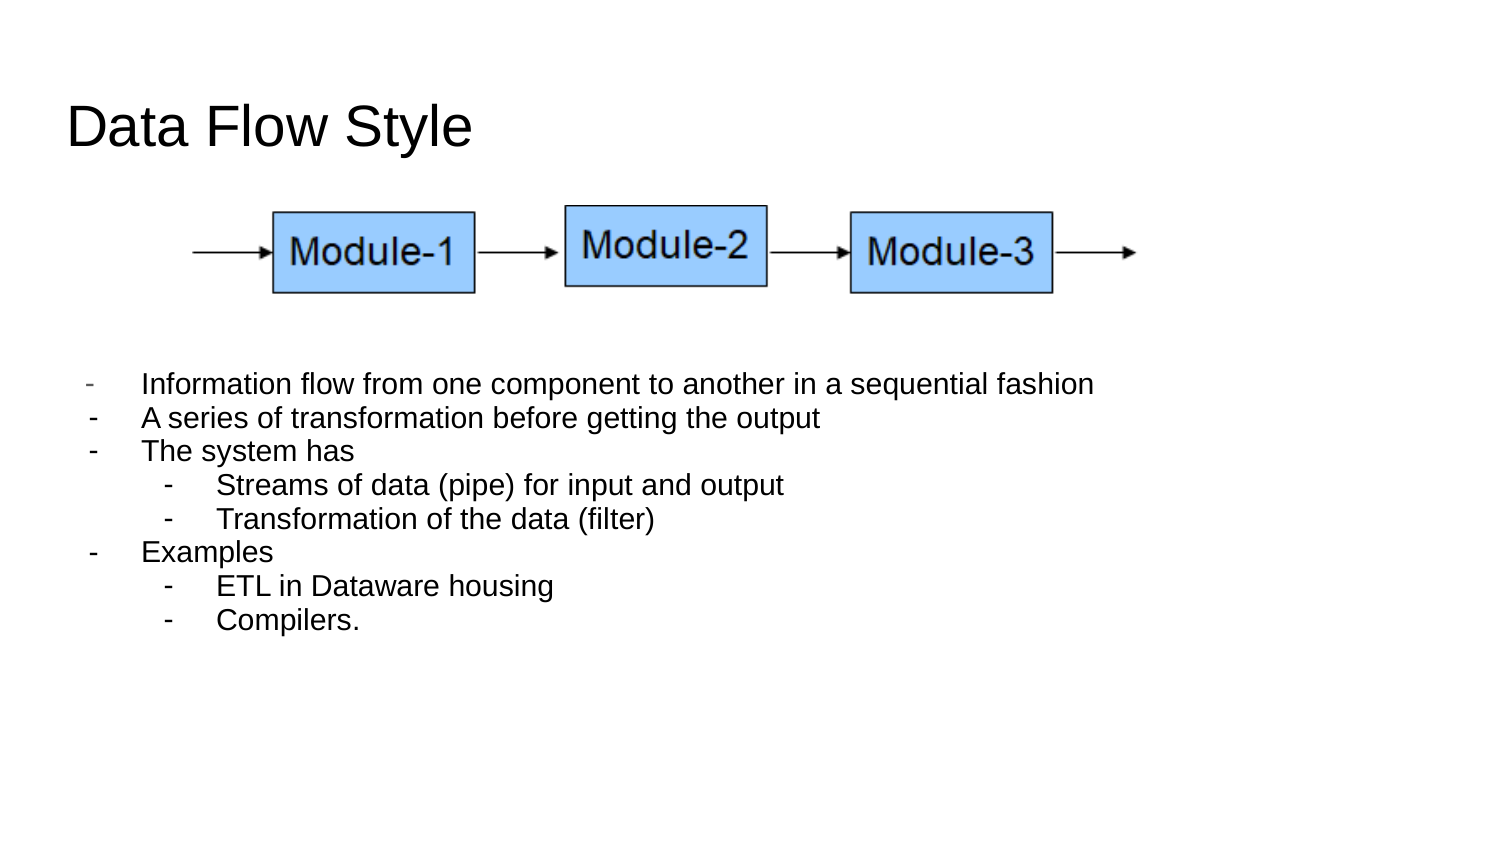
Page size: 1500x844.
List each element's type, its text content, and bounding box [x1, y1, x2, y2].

title Data Flow Style [51, 72, 1449, 167]
picture [192, 204, 1151, 300]
list Information flow from one component to another in a sequential fashion A series of transformation before getting the output The system has Streams of data (pipe) for input and output Transformation of the data (filter) Examples ETL in Dataware housing Compilers. [51, 189, 1449, 750]
